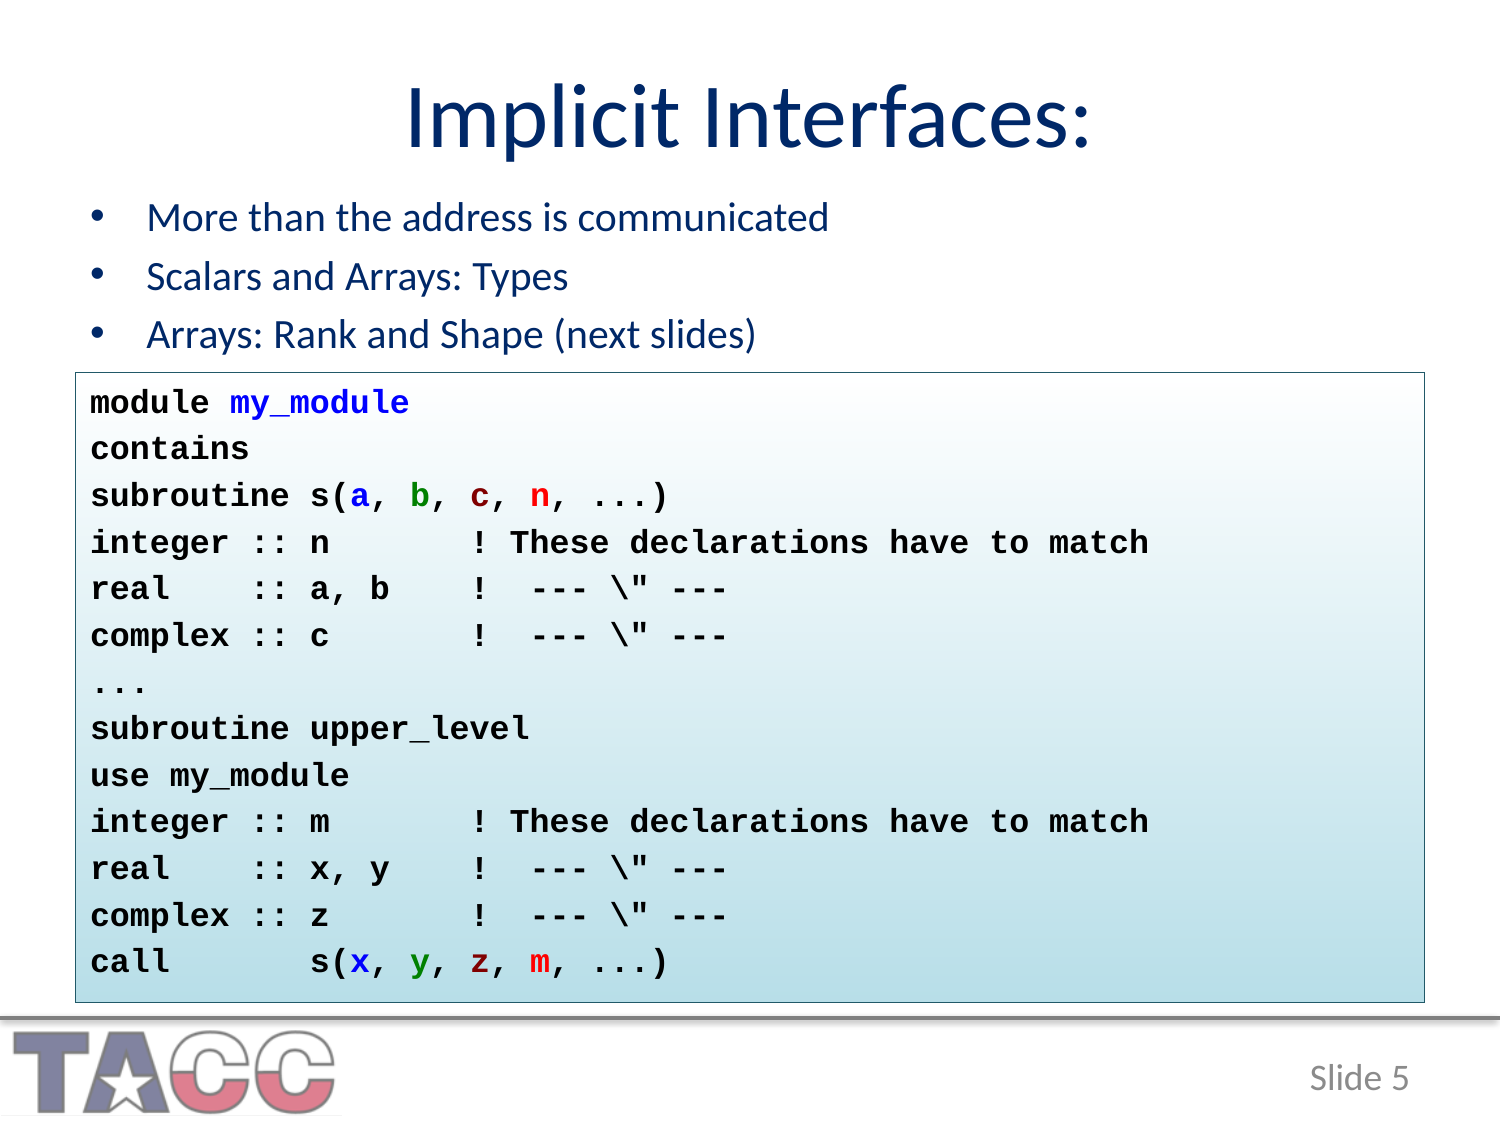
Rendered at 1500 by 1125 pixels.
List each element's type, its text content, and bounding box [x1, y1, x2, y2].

list More than the address is communicated Scalars and Arrays: Types Arrays: Rank and Shape (next slides) [75, 182, 1425, 294]
title Implicit Interfaces: [75, 45, 1425, 177]
list module my_module contains subroutine s(a, b, c, n, ...) integer :: n ! These declarations have to match real :: a, b ! --- \" --- complex :: c ! --- \" --- ... subroutine upper_level use my_module integer :: m ! These declarations have to match real :: x, y ! --- \" --- complex :: z ! --- \" --- call s(x, y, z, m, ...) [75, 372, 1425, 1003]
